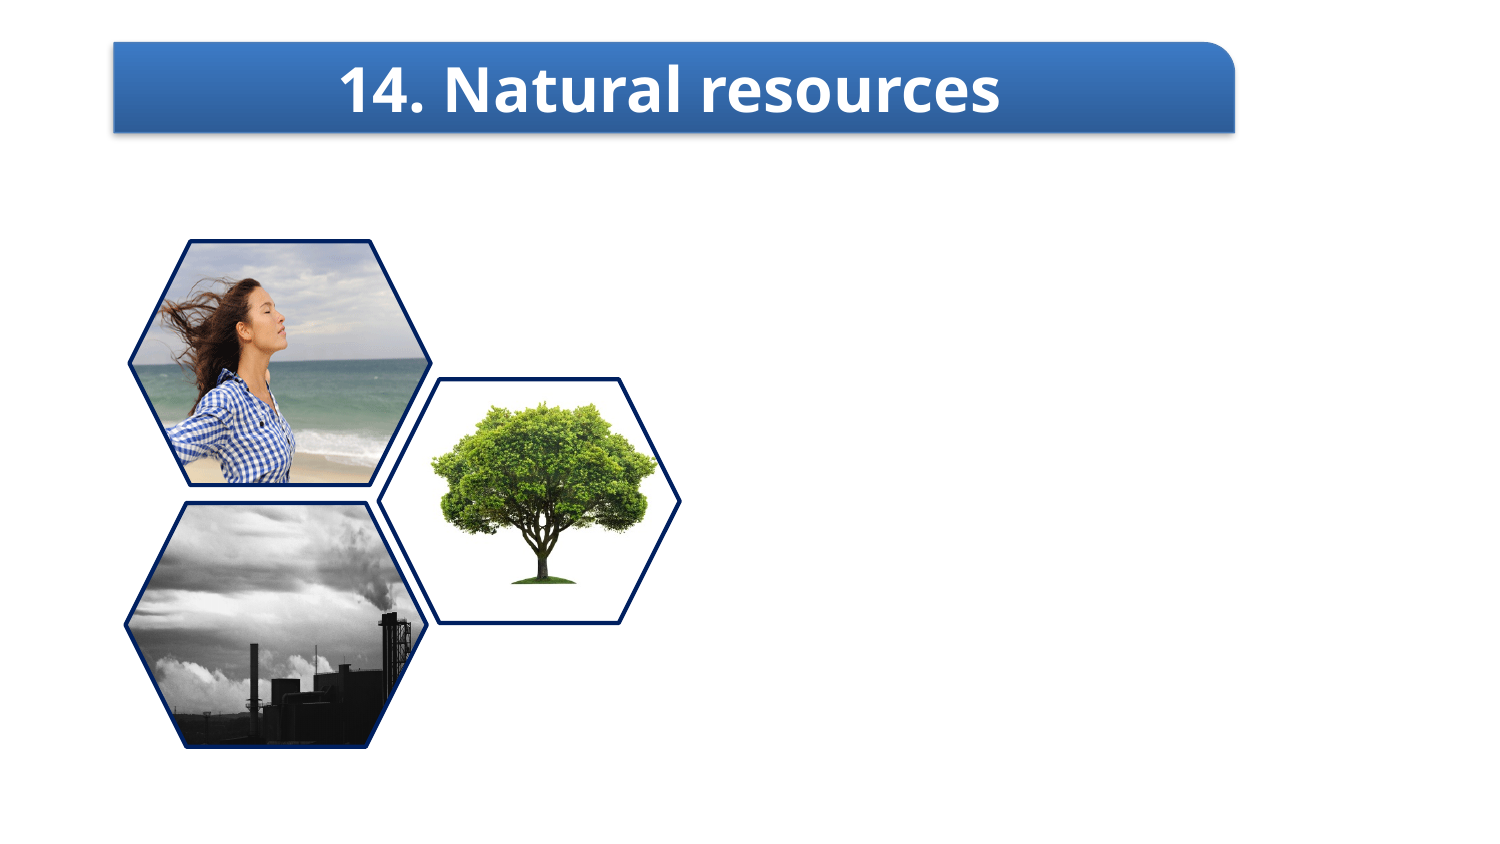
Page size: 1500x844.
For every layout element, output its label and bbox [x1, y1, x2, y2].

picture [129, 506, 423, 744]
picture [382, 382, 676, 620]
picture [133, 244, 427, 483]
